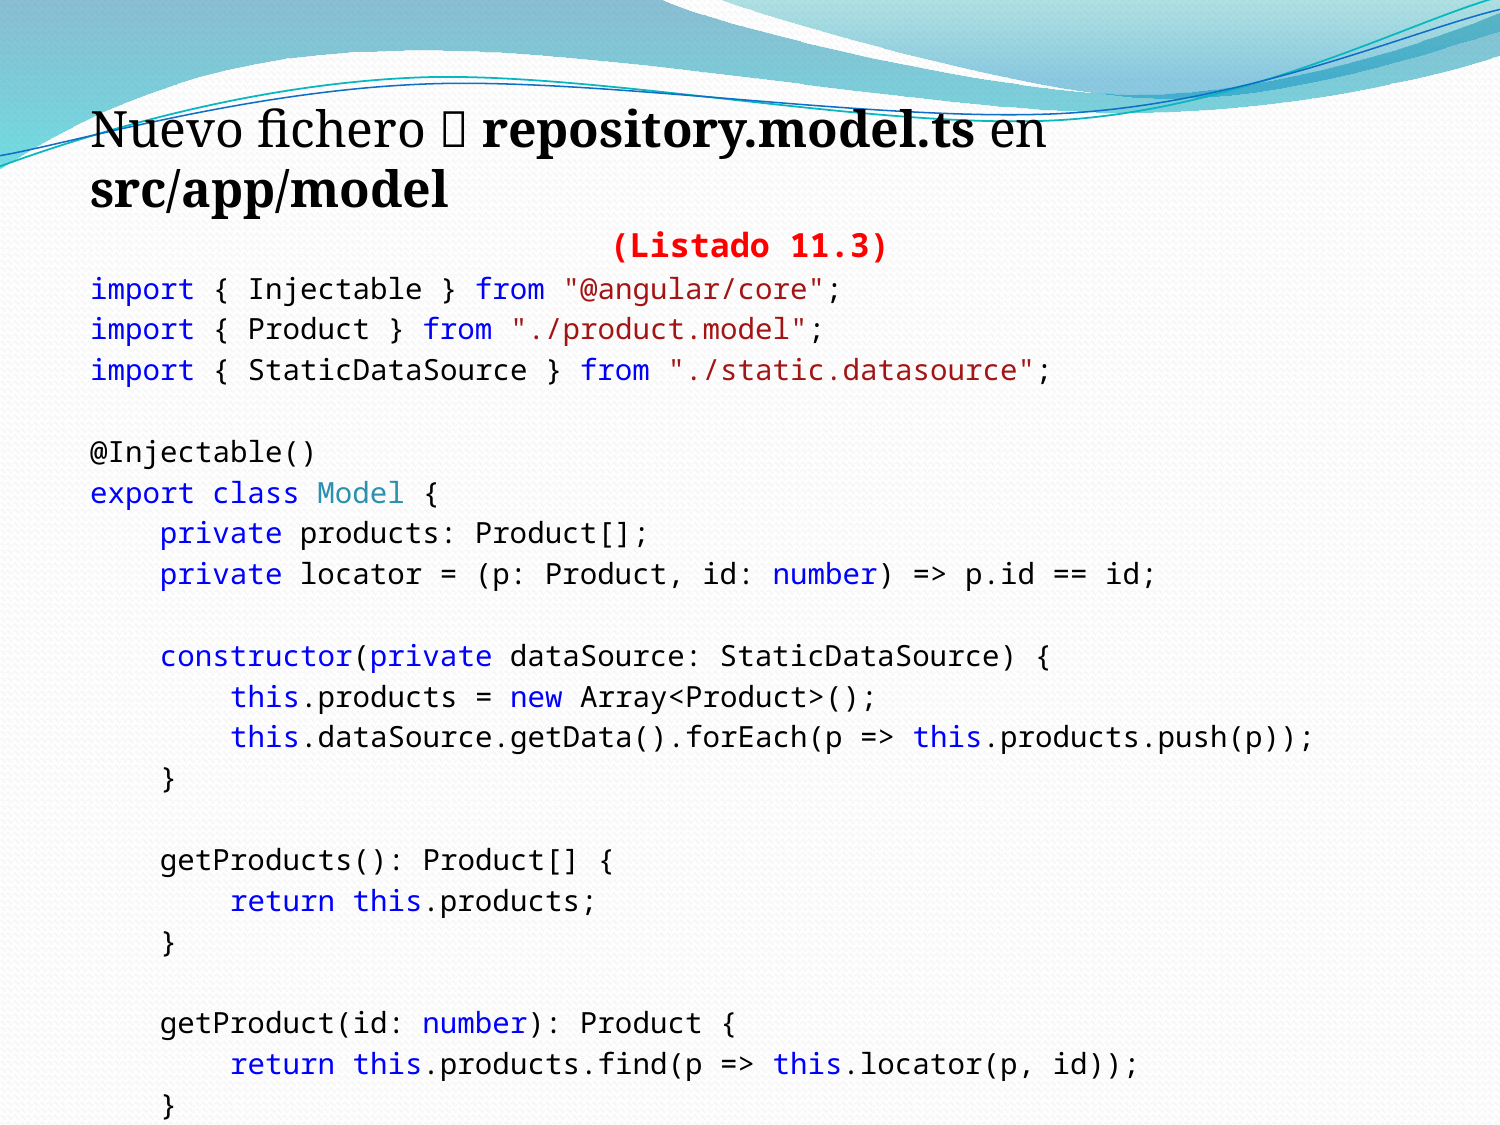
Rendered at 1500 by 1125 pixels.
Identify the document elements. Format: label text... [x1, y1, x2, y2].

list Nuevo fichero  repository.model.ts en src/app/model (Listado 11.3) import { Injectable } from "@angular/core"; import { Product } from "./product.model"; import { StaticDataSource } from "./static.datasource"; @Injectable() export class Model { private products: Product[]; private locator = (p: Product, id: number) => p.id == id; constructor(private dataSource: StaticDataSource) { this.products = new Array<Product>(); this.dataSource.getData().forEach(p => this.products.push(p)); } getProducts(): Product[] { return this.products; } getProduct(id: number): Product { return this.products.find(p => this.locator(p, id)); } [74, 89, 1426, 1038]
